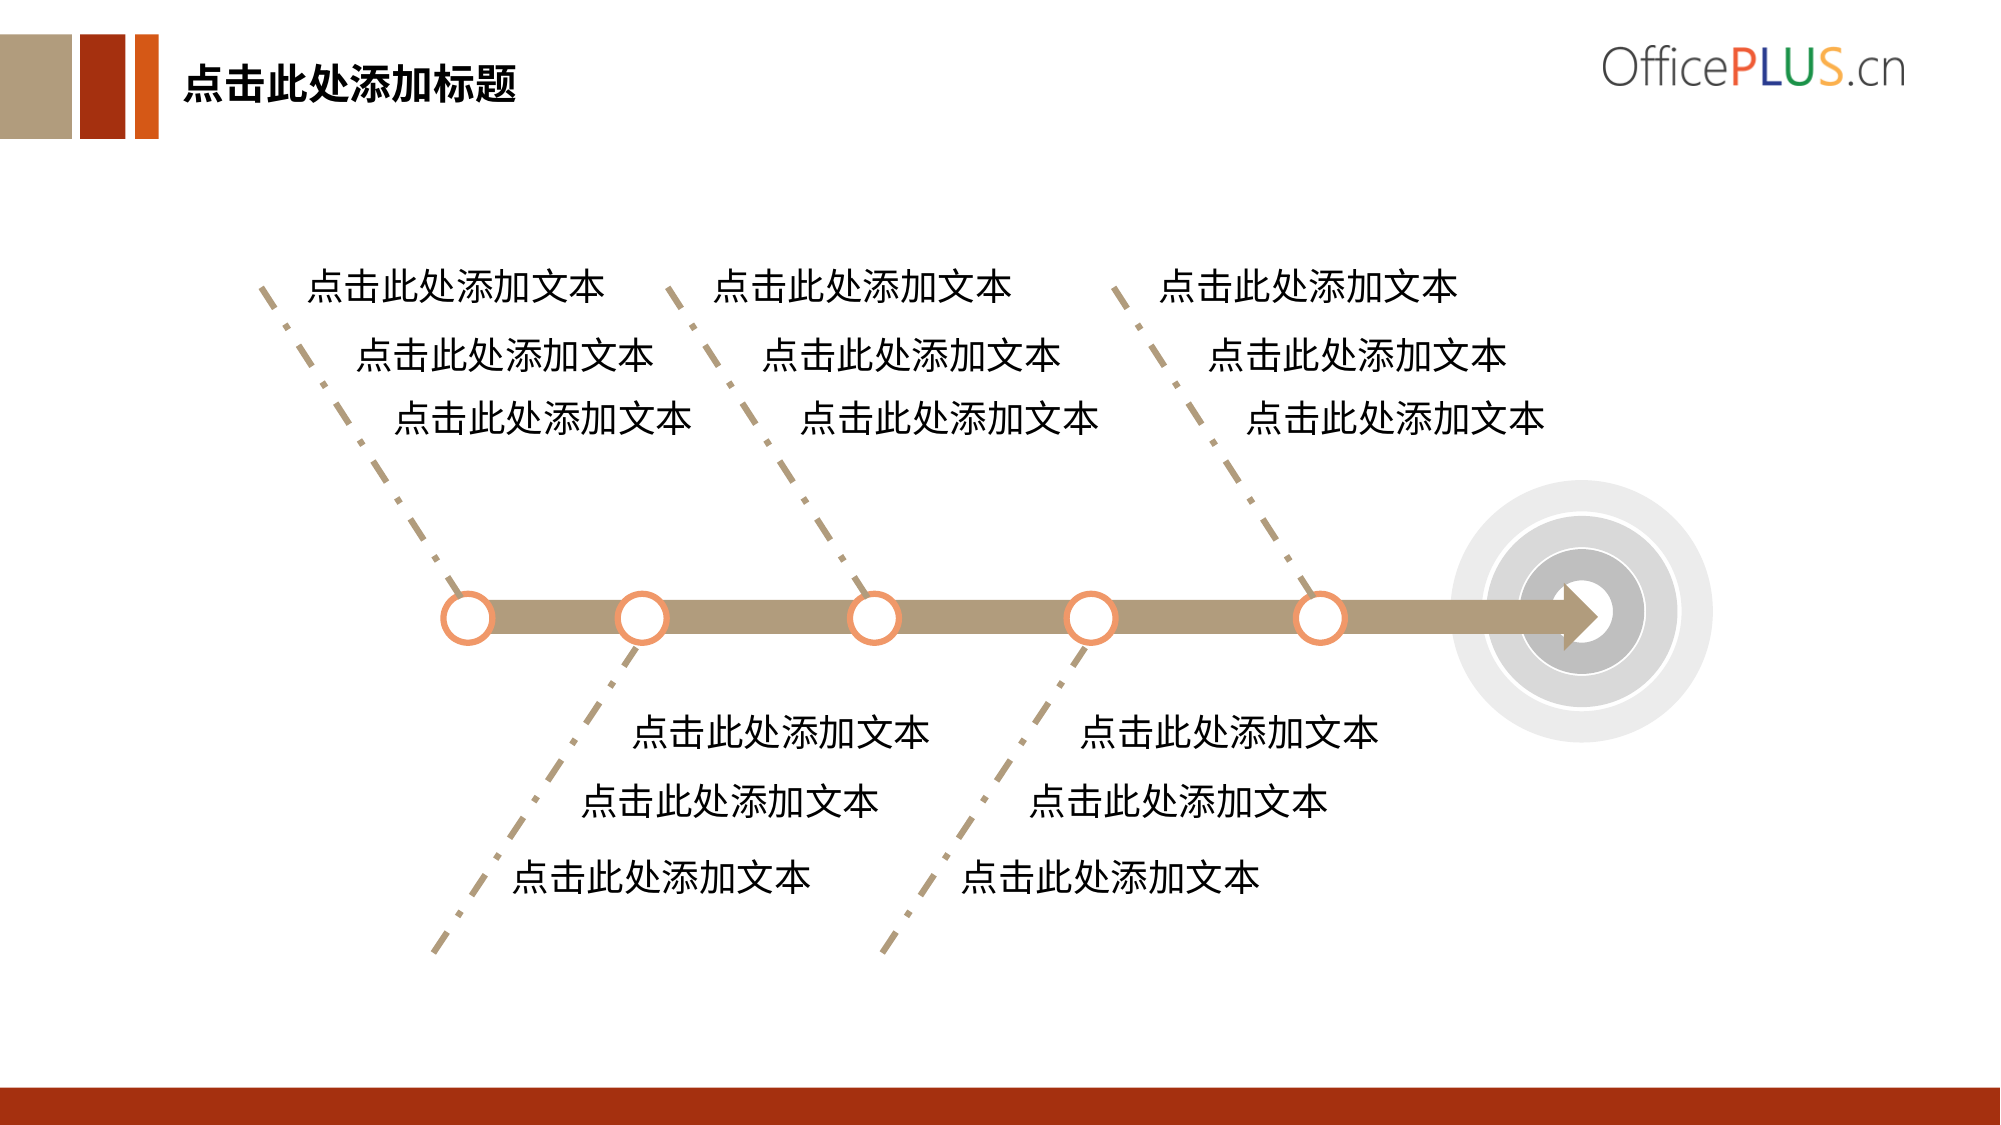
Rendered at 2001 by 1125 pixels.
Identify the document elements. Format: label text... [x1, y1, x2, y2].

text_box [663, 280, 868, 598]
text_box 点击此处添加文本 [637, 846, 865, 907]
text_box 点击此处添加文本 [1314, 388, 1598, 448]
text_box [256, 280, 462, 598]
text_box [882, 647, 1086, 953]
picture [1603, 45, 1904, 86]
text_box 点击此处添加文本 [462, 388, 663, 448]
text_box 点击此处添加文本 [697, 255, 1066, 316]
text_box [1108, 598, 1303, 635]
text_box [659, 598, 857, 635]
text_box 点击此处添加文本 [291, 255, 659, 316]
text_box 点击此处添加文本 [1086, 701, 1433, 762]
text_box 点击此处添加文本 [868, 388, 1109, 448]
text_box 点击此处添加文本 [1086, 846, 1314, 907]
text_box [485, 598, 625, 635]
text_box 点击此处添加文本 [1314, 324, 1560, 385]
text_box [892, 598, 1074, 635]
text_box 点击此处添加文本 [462, 324, 663, 385]
text_box [616, 592, 668, 644]
text_box 点击此处添加文本 [637, 701, 882, 762]
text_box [1109, 280, 1314, 598]
text_box [1294, 592, 1346, 644]
text_box [848, 592, 900, 644]
text_box [1065, 592, 1117, 644]
text_box [1338, 598, 1466, 635]
text_box 点击此处添加文本 [637, 770, 882, 830]
list 点击此处添加标题 [167, 42, 901, 131]
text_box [1466, 495, 1698, 727]
text_box 点击此处添加文本 [1086, 770, 1382, 830]
text_box 点击此处添加文本 [1143, 255, 1511, 316]
text_box [442, 592, 494, 644]
text_box 点击此处添加文本 [868, 324, 1109, 385]
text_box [433, 647, 637, 953]
